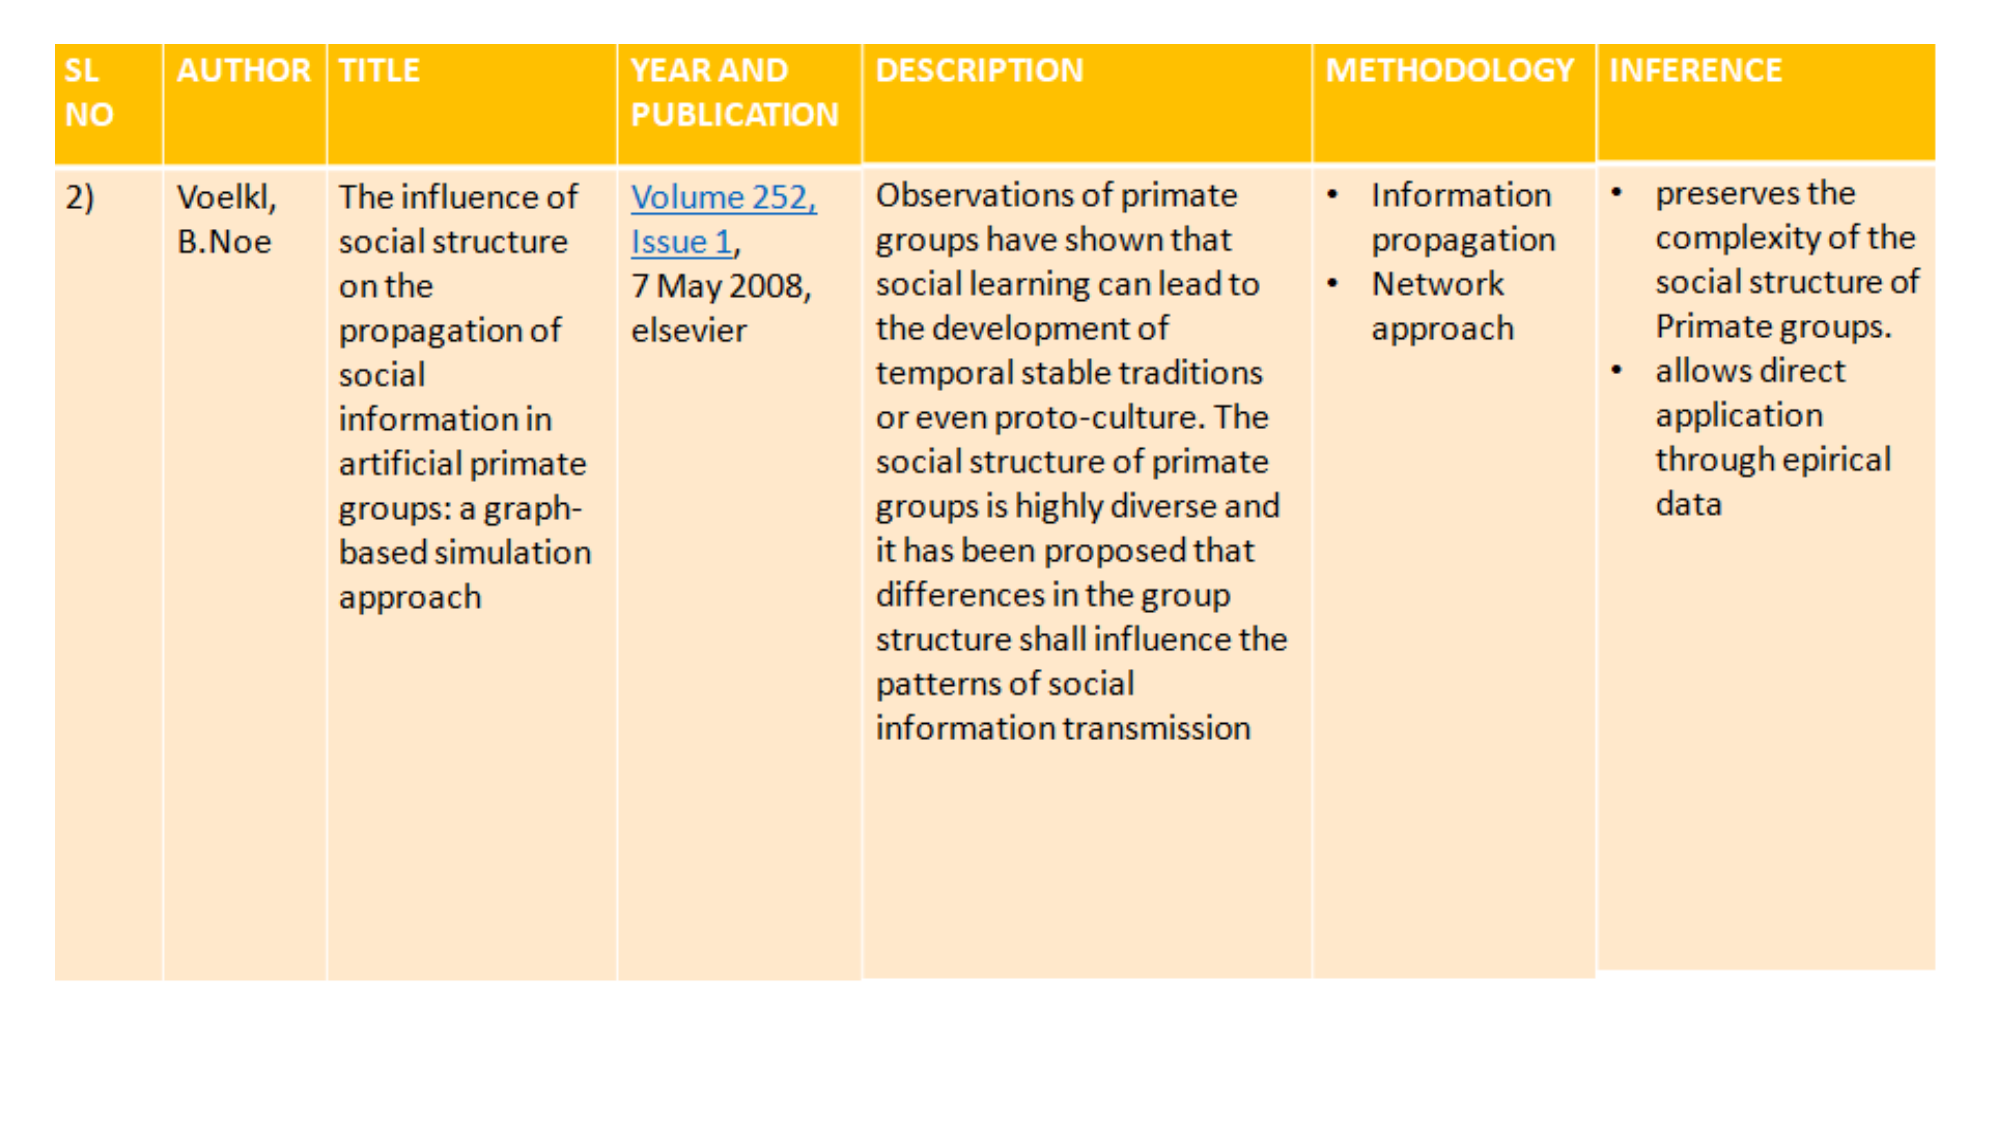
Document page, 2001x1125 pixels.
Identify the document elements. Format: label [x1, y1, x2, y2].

list [55, 44, 1940, 1053]
